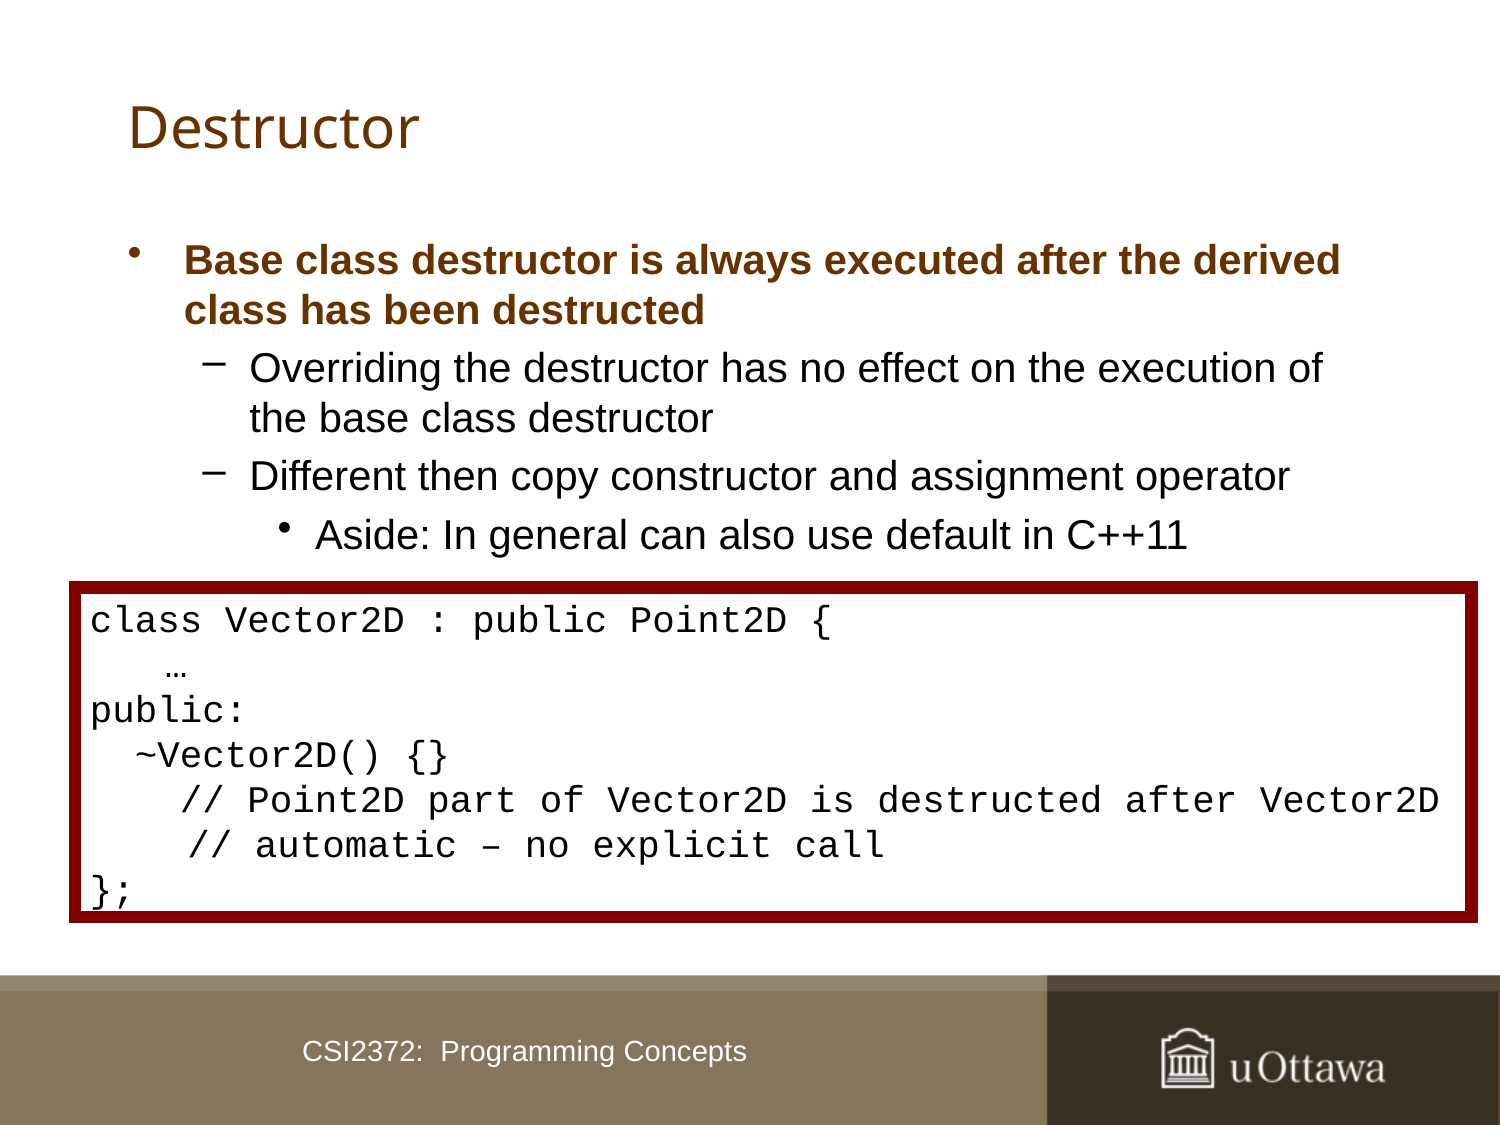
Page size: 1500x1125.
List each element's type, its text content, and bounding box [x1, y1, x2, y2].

title Destructor [112, 62, 1388, 188]
picture [0, 0, 1500, 1125]
footer CSI2372: Programming Concepts [49, 1024, 1001, 1076]
list Base class destructor is always executed after the derived class has been destructed Overriding the destructor has no effect on the execution of the base class destructor Different then copy constructor and assignment operator Aside: In general can also use default in C++11 [112, 917, 1388, 925]
list Base class destructor is always executed after the derived class has been destructed Overriding the destructor has no effect on the execution of the base class destructor Different then copy constructor and assignment operator Aside: In general can also use default in C++11 [112, 224, 1388, 587]
text_box class Vector2D : public Point2D { … public: ~Vector2D() {} // Point2D part of Vector2D is destructed after Vector2D // automatic – no explicit call }; [75, 587, 1472, 917]
